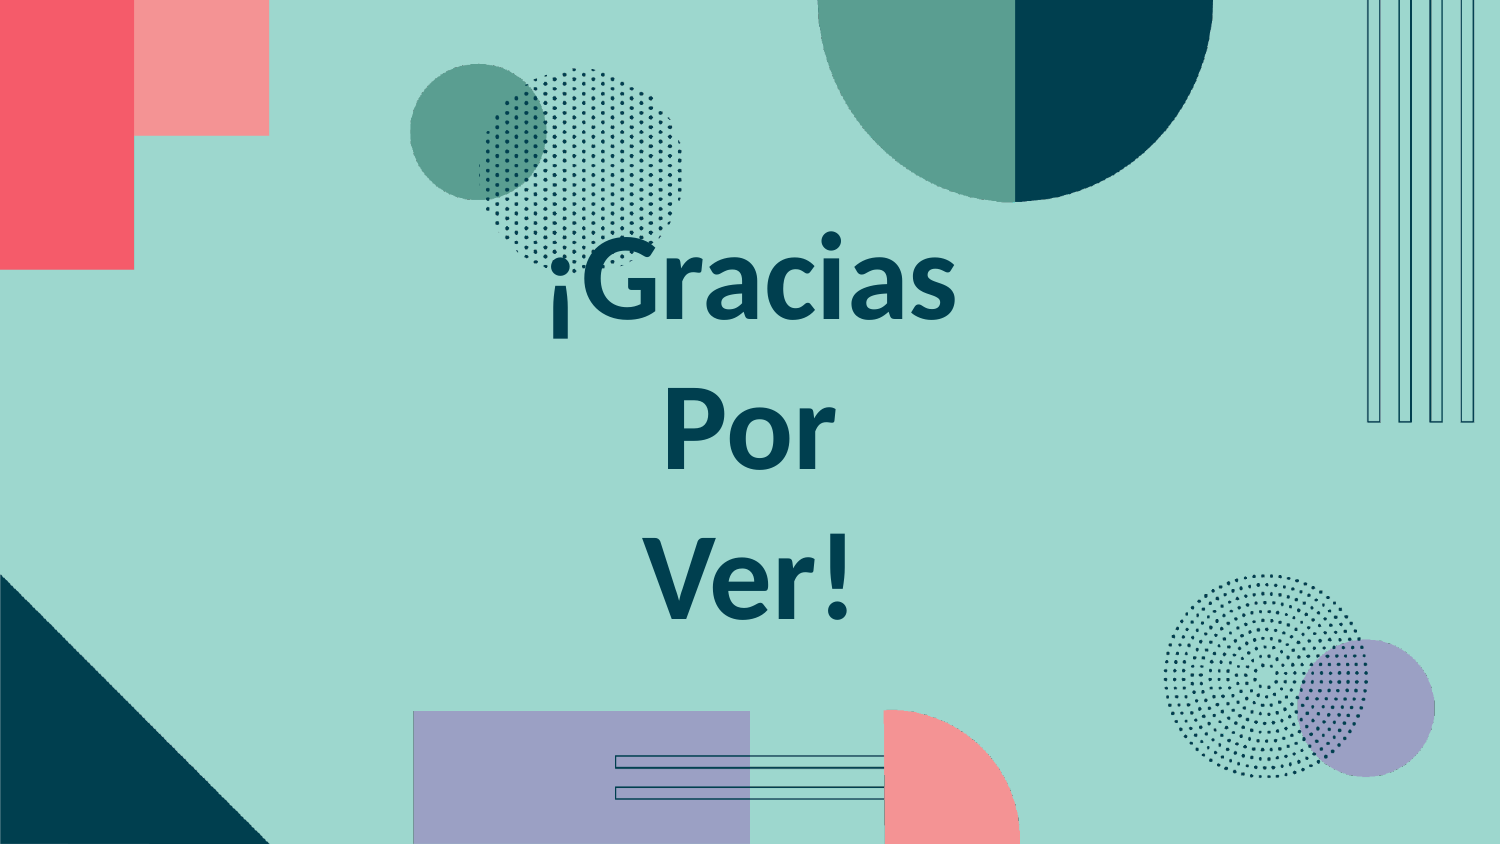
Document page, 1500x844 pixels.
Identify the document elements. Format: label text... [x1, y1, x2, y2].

picture [0, 0, 1500, 844]
text_box ¡Gracias Por Ver! [299, 187, 1200, 652]
